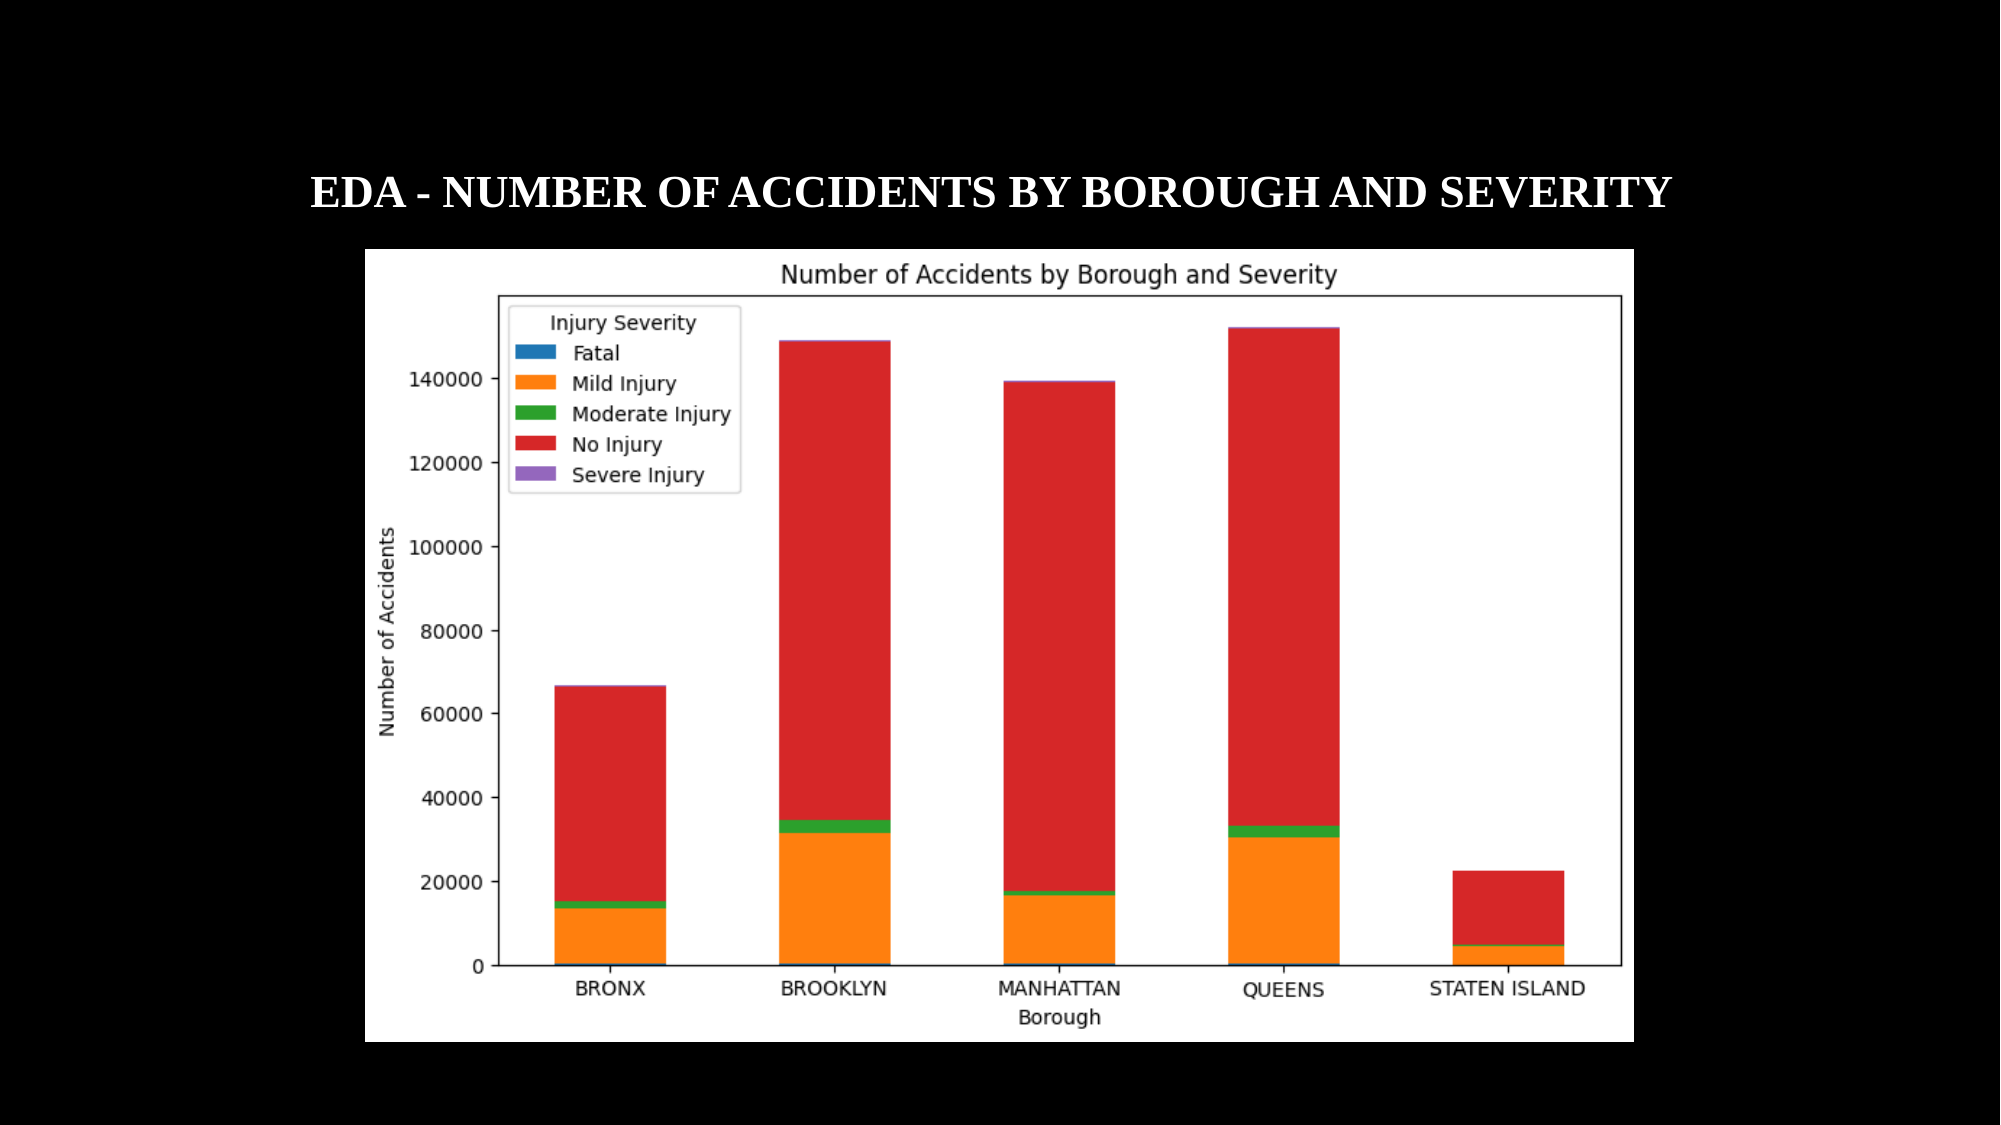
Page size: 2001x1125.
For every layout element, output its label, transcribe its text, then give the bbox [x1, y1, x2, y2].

title EDA - Number of Accidents by Borough and Severity [234, 83, 1750, 224]
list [365, 249, 1635, 1042]
